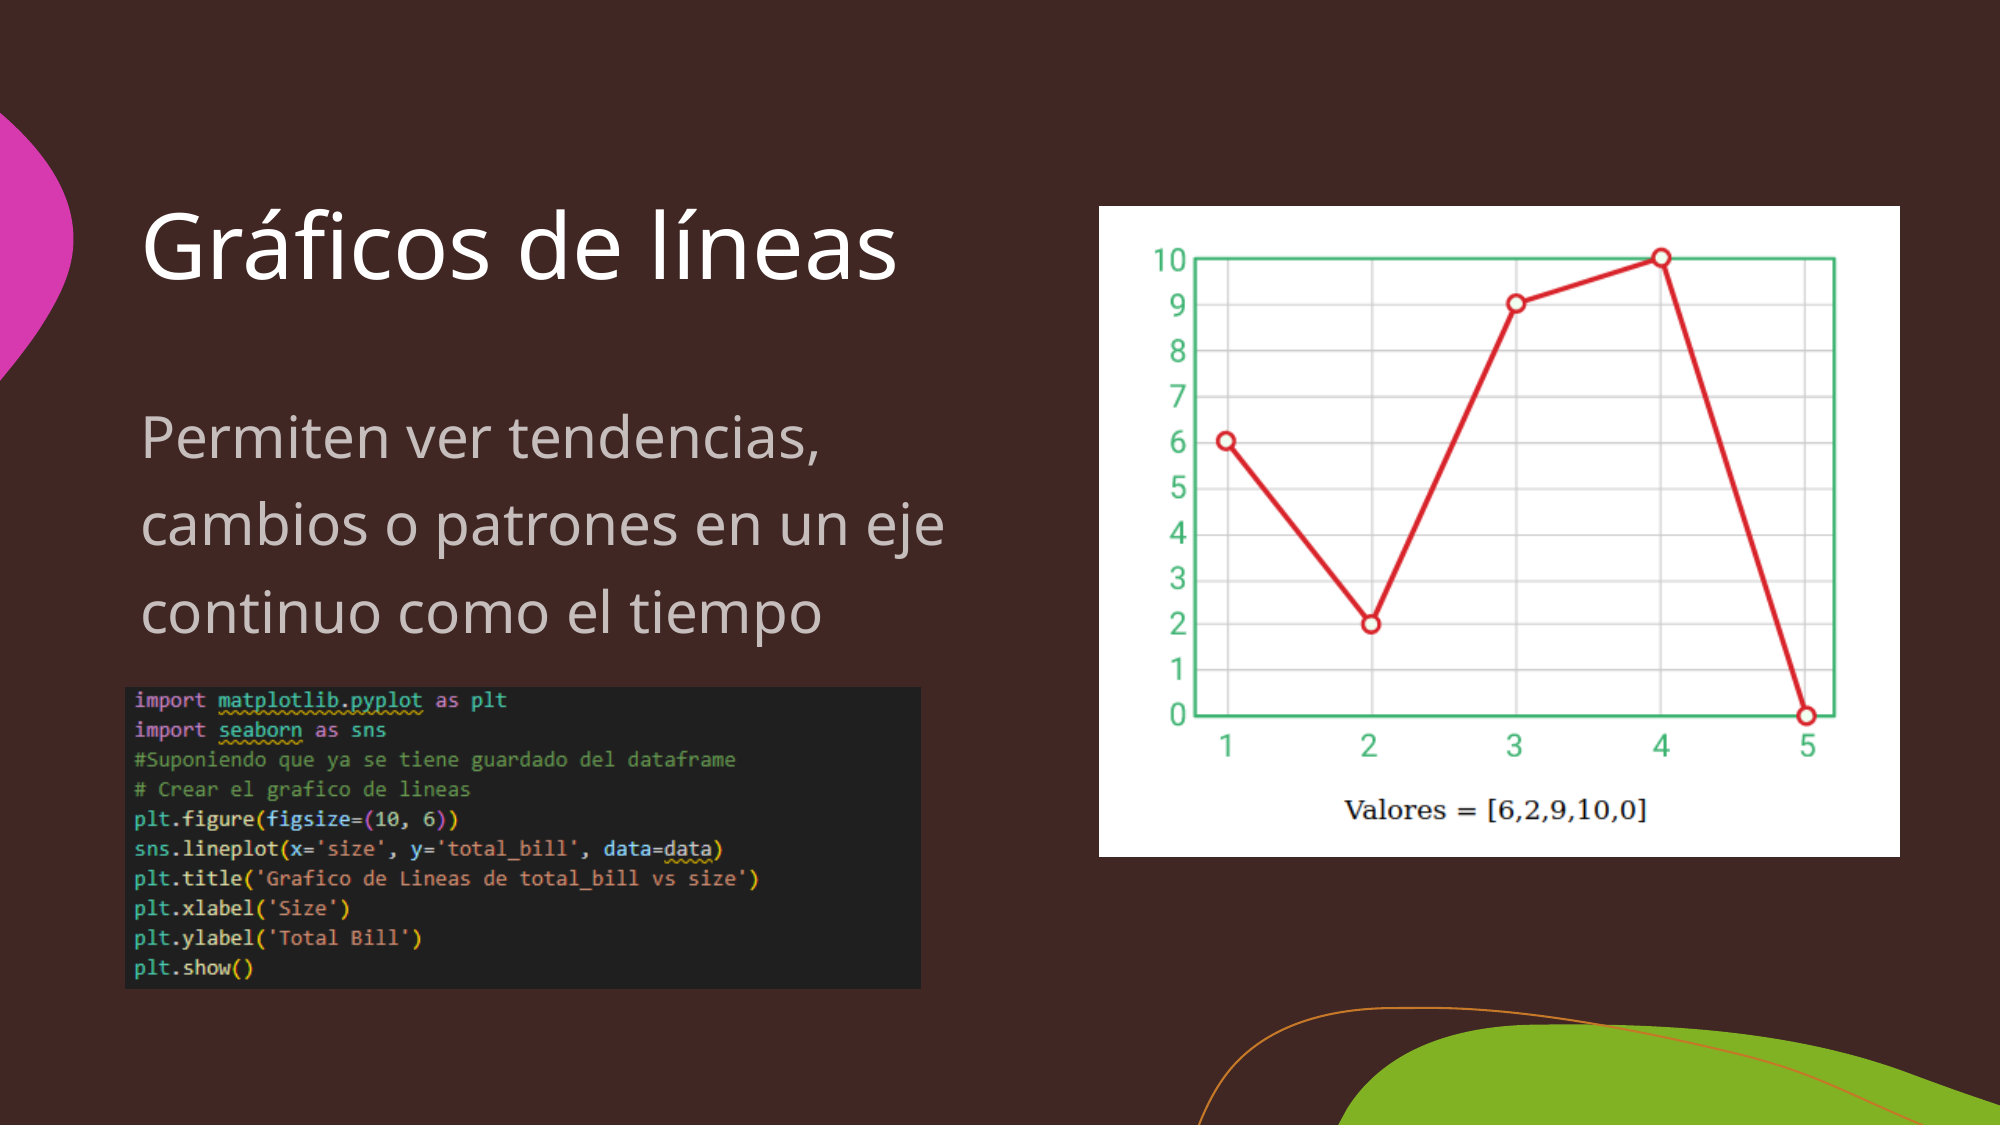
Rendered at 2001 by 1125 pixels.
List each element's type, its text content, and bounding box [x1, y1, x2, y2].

list Permiten ver tendencias, cambios o patrones en un eje continuo como el tiempo [125, 375, 970, 1000]
picture [124, 687, 921, 990]
title Gráficos de líneas [125, 125, 1875, 375]
picture [1099, 206, 1900, 857]
